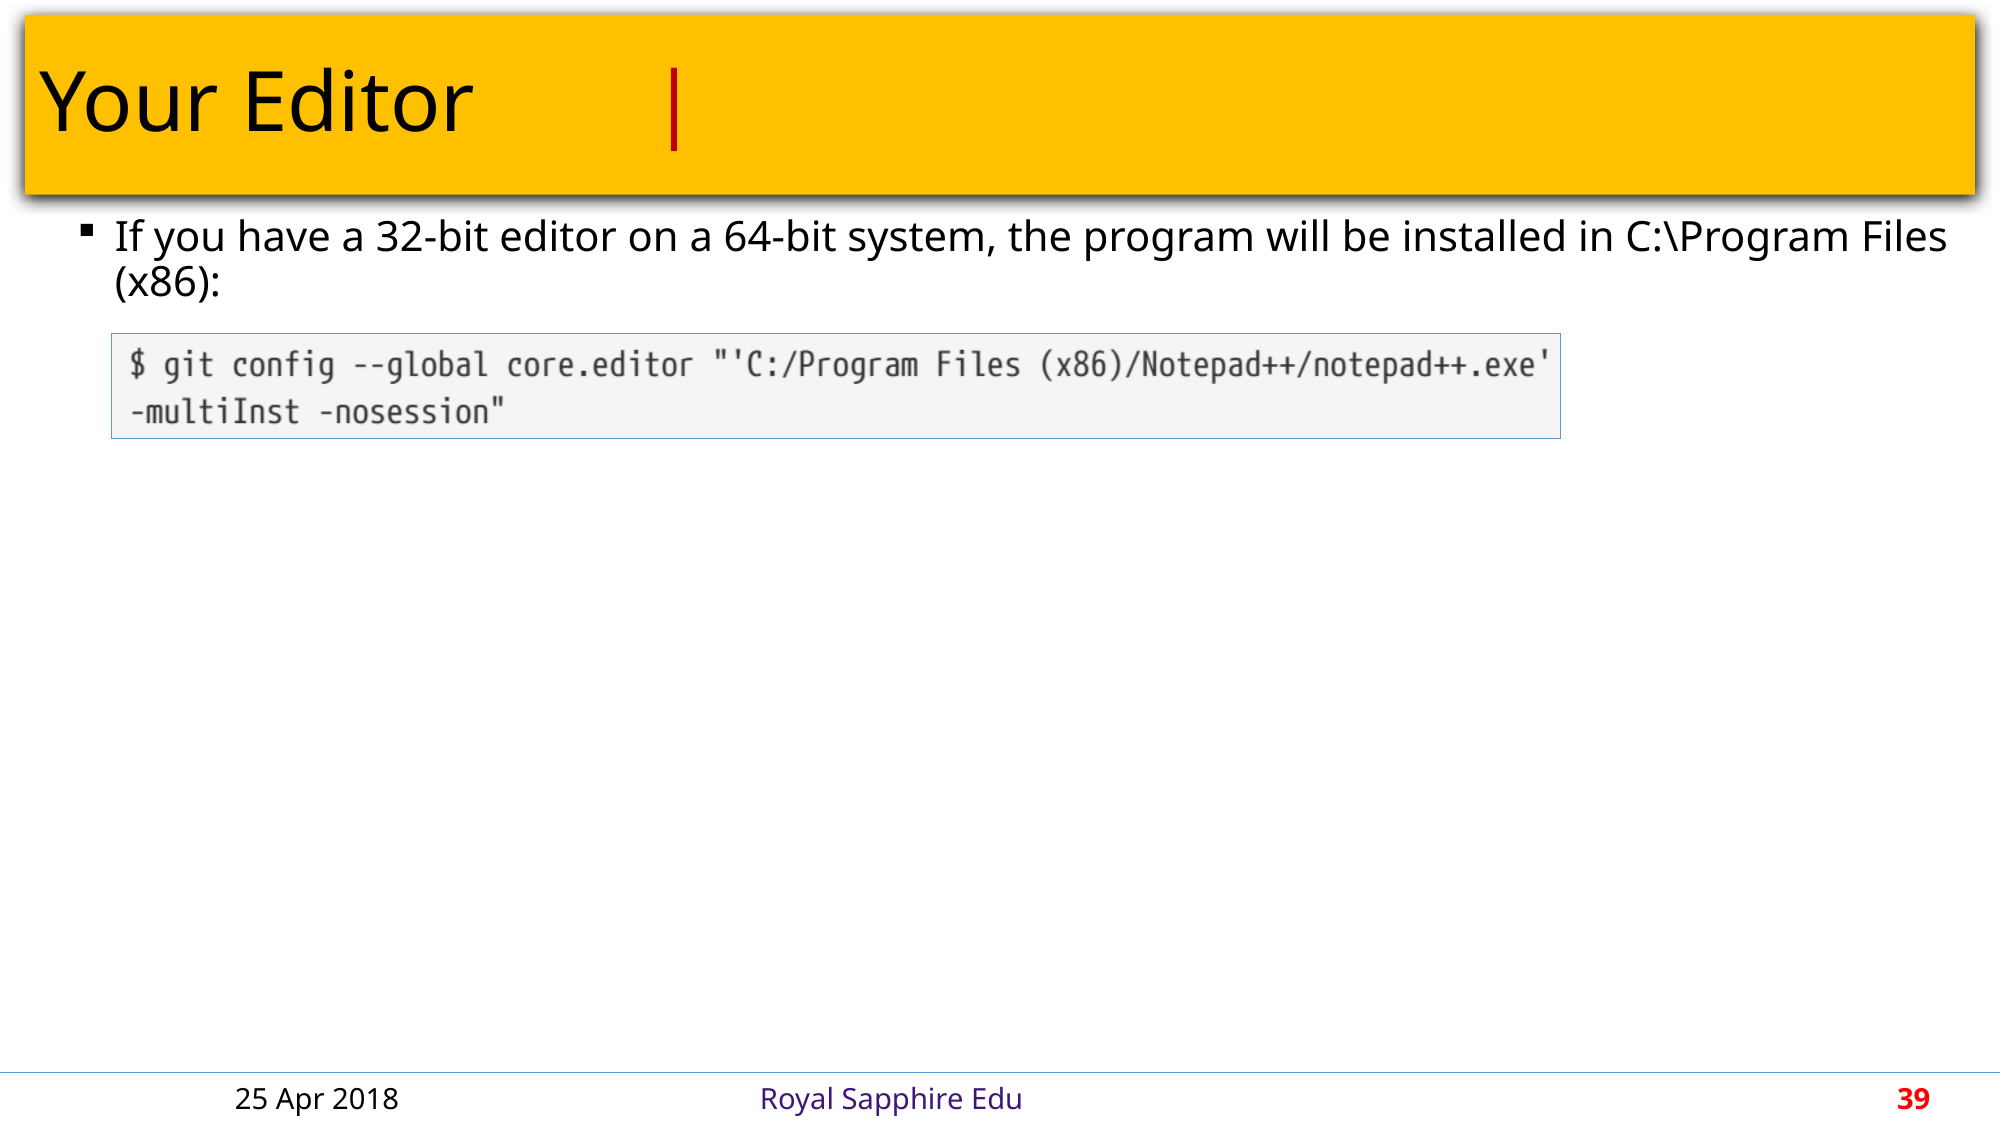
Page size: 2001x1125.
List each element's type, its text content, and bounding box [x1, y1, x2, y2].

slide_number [220, 1072, 671, 1115]
slide_number 39 [1495, 1072, 1946, 1115]
list If you have a 32-bit editor on a 64-bit system, the program will be installed in C:\Program Files (x86): [24, 208, 1975, 1063]
title Your Editor | [24, 14, 1975, 195]
picture [111, 333, 1561, 439]
footer Royal Sapphire Edu [745, 1072, 1421, 1115]
